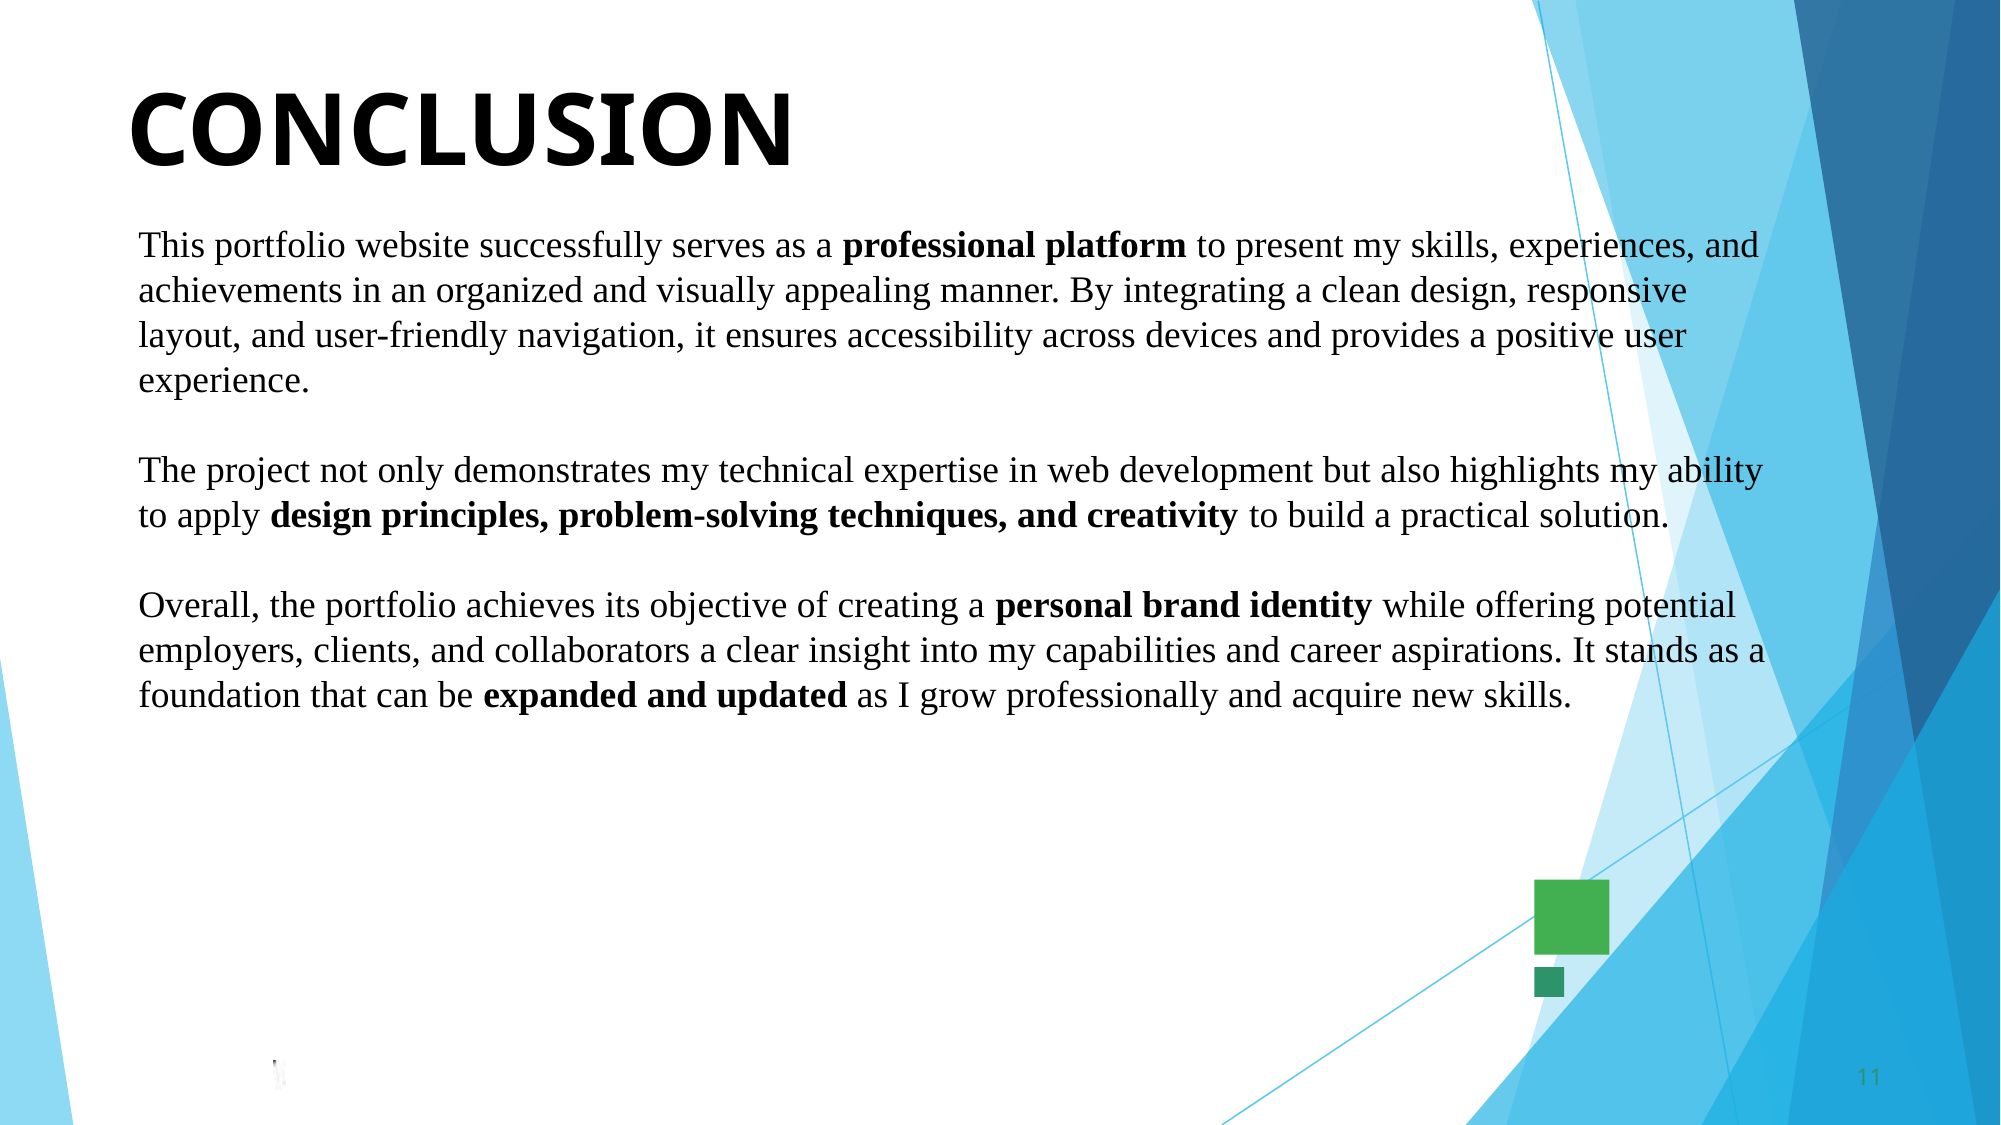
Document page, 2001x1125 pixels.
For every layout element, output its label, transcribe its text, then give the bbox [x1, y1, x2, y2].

title CONCLUSION [123, 63, 875, 212]
picture [273, 1060, 287, 1091]
text_box This portfolio website successfully serves as a professional platform to present my skills, experiences, and achievements in an organized and visually appealing manner. By integrating a clean design, responsive layout, and user-friendly navigation, it ensures accessibility across devices and provides a positive user experience. The project not only demonstrates my technical expertise in web development but also highlights my ability to apply design principles, problem-solving techniques, and creativity to build a practical solution. Overall, the portfolio achieves its objective of creating a personal brand identity while offering potential employers, clients, and collaborators a clear insight into my capabilities and career aspirations. It stands as a foundation that can be expanded and updated as I grow professionally and acquire new skills. [123, 212, 1788, 723]
text_box [1534, 967, 1565, 997]
text_box [1534, 879, 1610, 955]
text_box 11 [1849, 1061, 1888, 1095]
